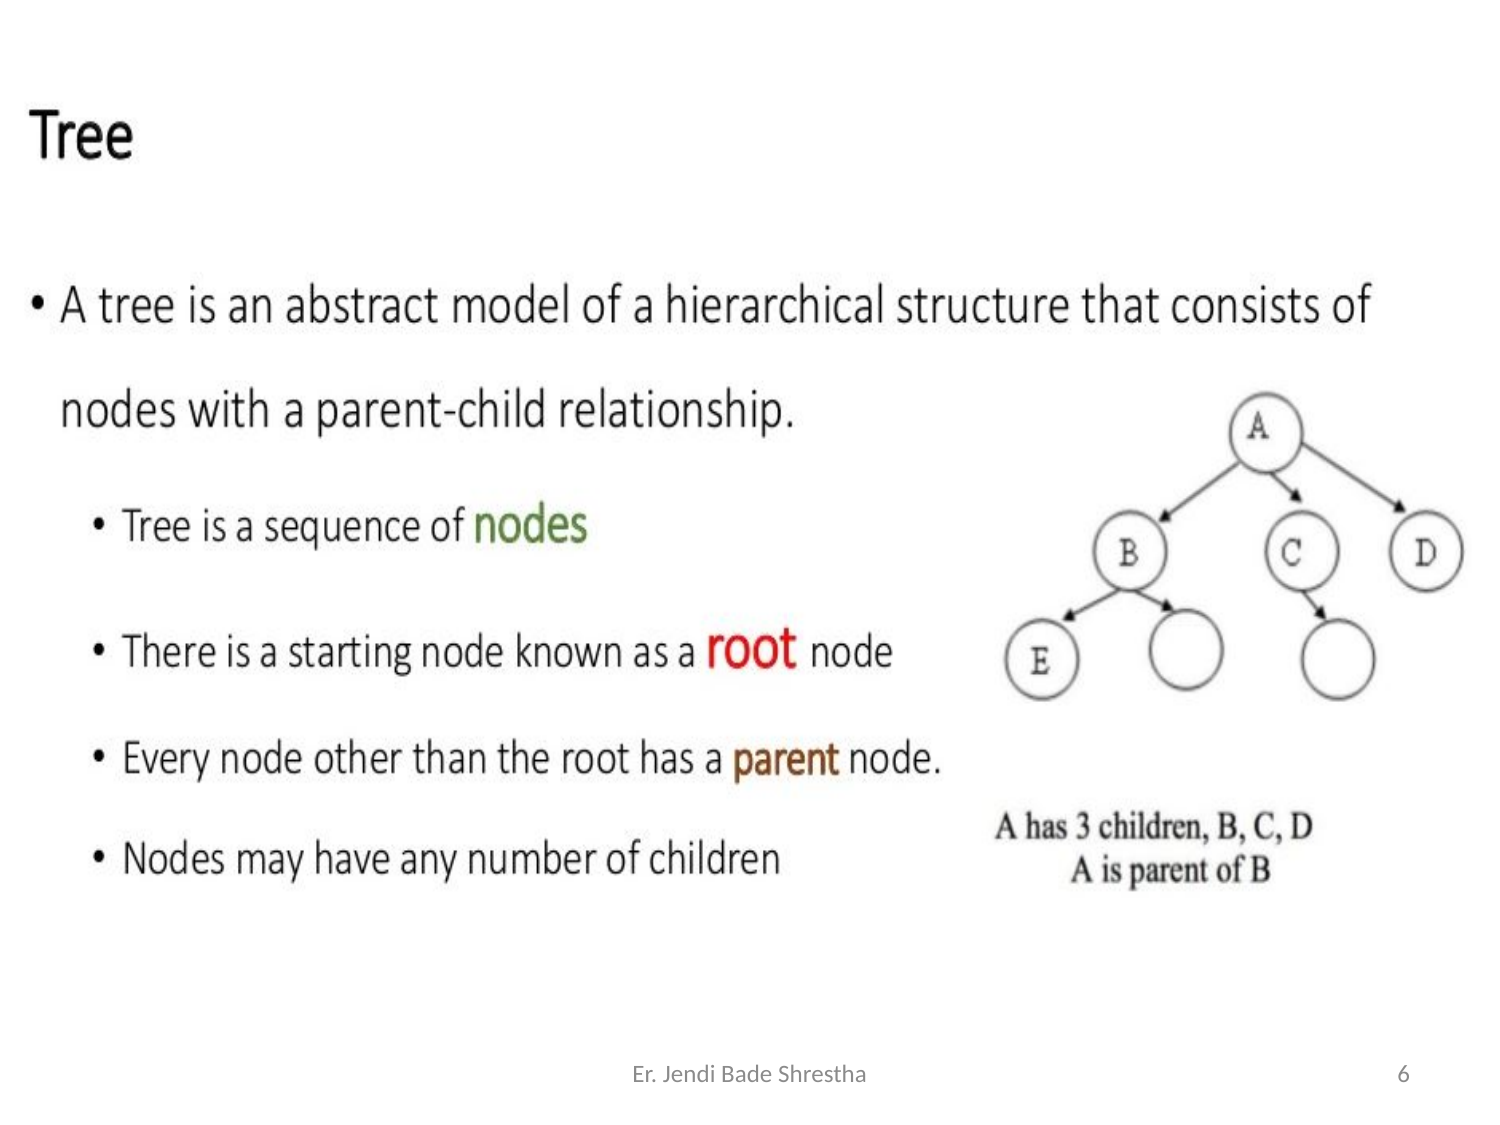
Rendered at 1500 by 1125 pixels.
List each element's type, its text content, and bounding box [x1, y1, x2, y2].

picture [12, 87, 1472, 907]
footer Er. Jendi Bade Shrestha [512, 1042, 988, 1103]
slide_number 6 [1074, 1042, 1425, 1103]
